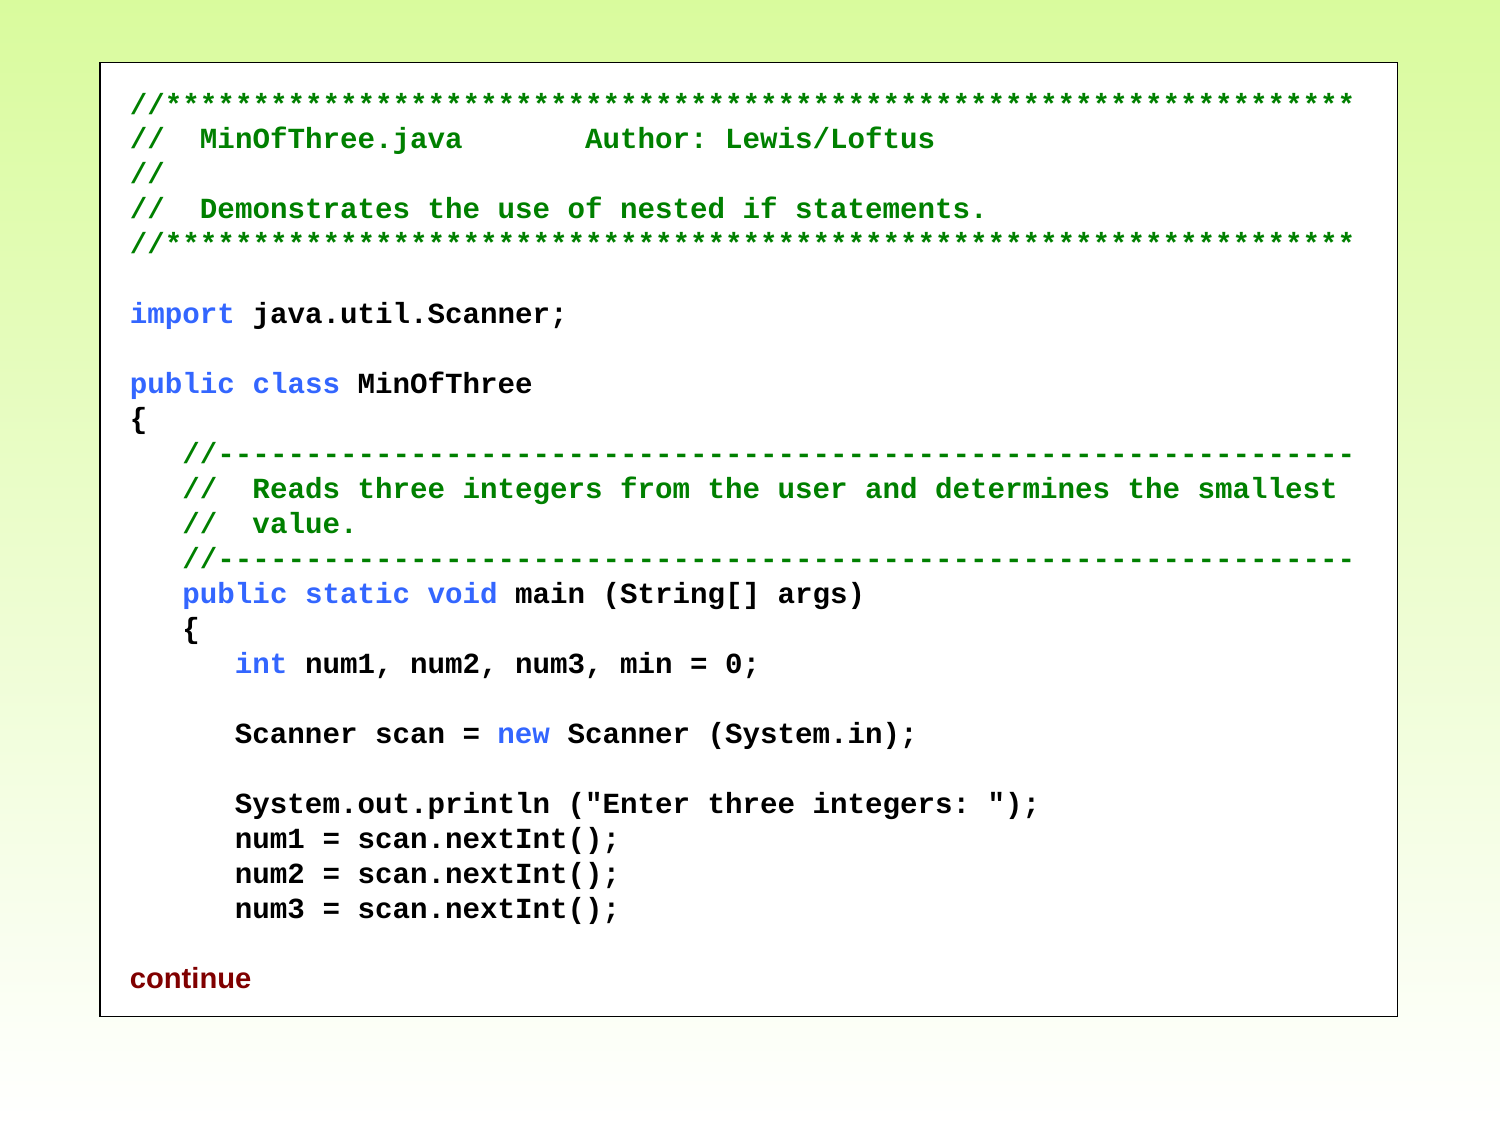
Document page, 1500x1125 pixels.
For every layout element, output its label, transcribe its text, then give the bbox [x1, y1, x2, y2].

text_box //******************************************************************** // MinOfThree.java Author: Lewis/Loftus // // Demonstrates the use of nested if statements. //******************************************************************** import java.util.Scanner; public class MinOfThree { //----------------------------------------------------------------- // Reads three integers from the user and determines the smallest // value. //----------------------------------------------------------------- public static void main (String[] args) { int num1, num2, num3, min = 0; Scanner scan = new Scanner (System.in); System.out.println ("Enter three integers: "); num1 = scan.nextInt(); num2 = scan.nextInt(); num3 = scan.nextInt(); continue [99, 62, 1398, 1017]
